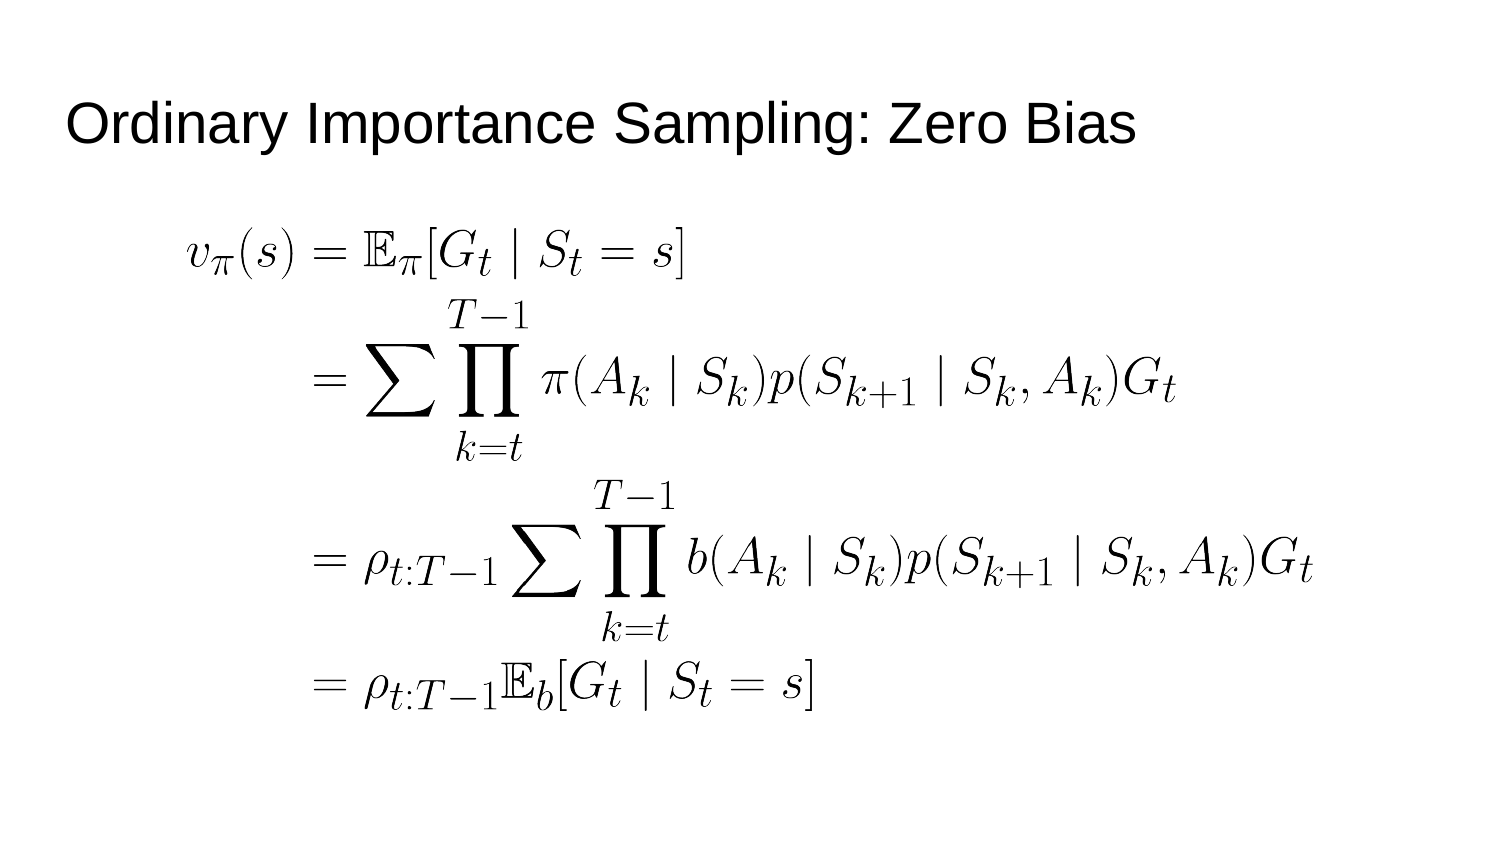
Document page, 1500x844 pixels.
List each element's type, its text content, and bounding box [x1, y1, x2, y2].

title Ordinary Importance Sampling: Zero Bias [63, 82, 1351, 157]
text_box [186, 227, 1313, 711]
